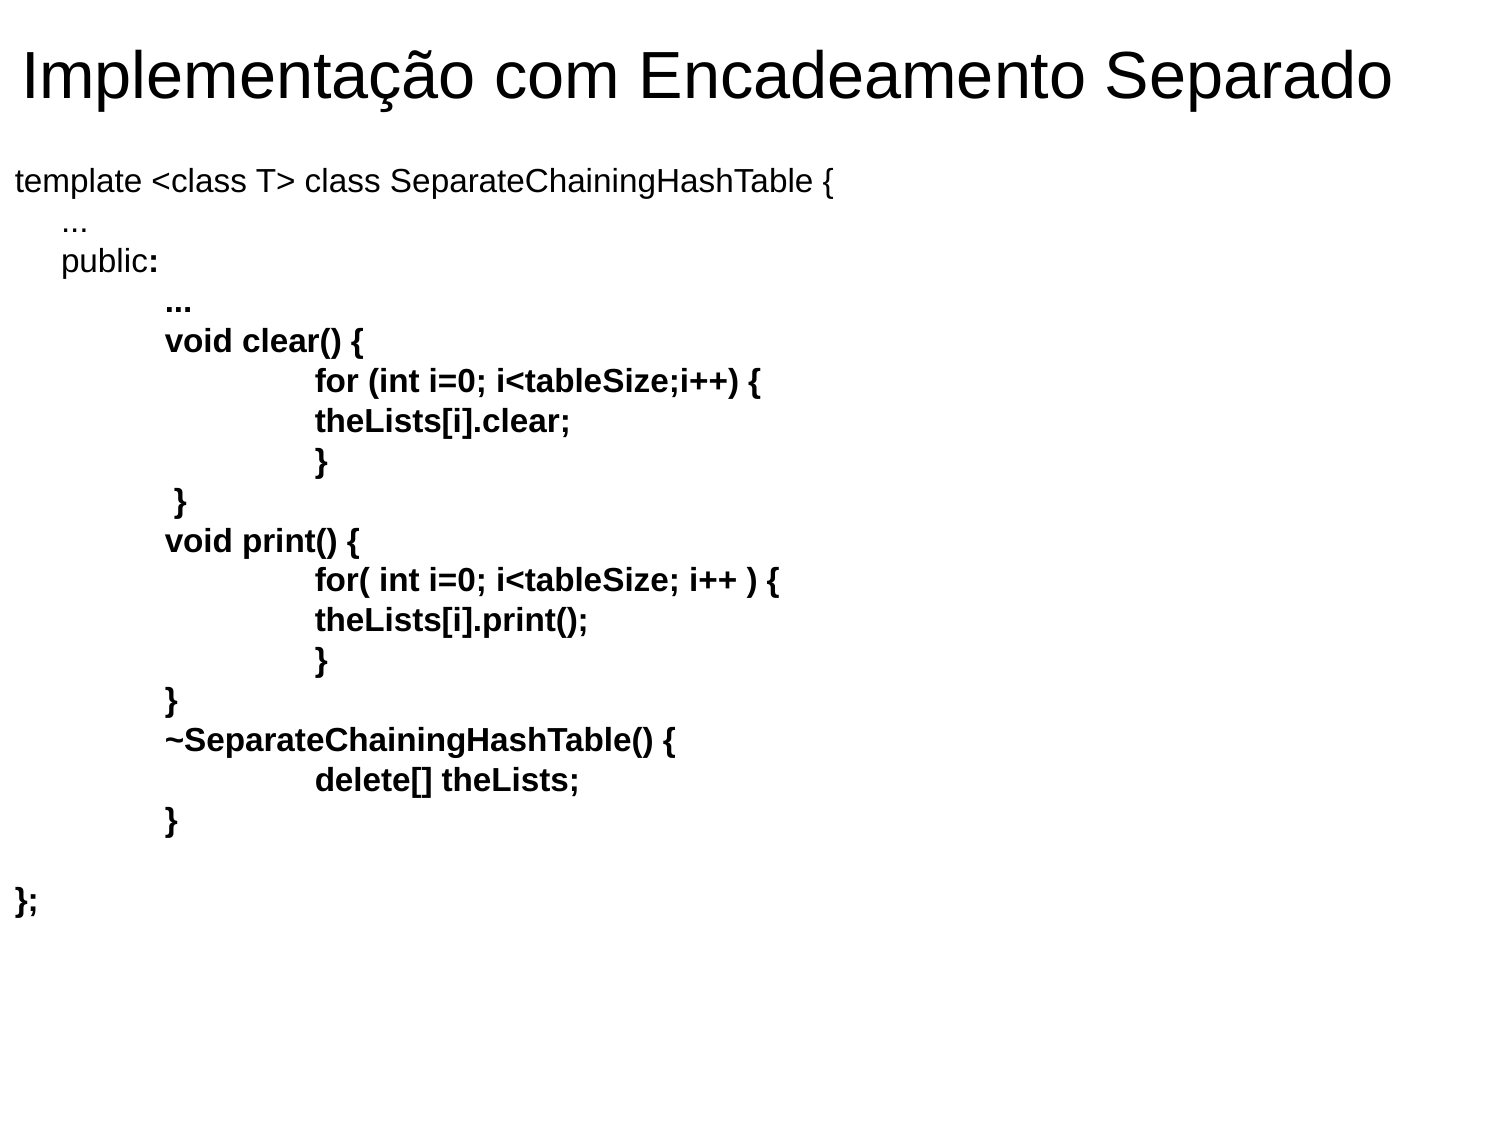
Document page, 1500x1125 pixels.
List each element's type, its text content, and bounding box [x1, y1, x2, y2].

text_box template <class T> class SeparateChainingHashTable { ... public: ... void clear() { for (int i=0; i<tableSize;i++) { theLists[i].clear; } } void print() { for( int i=0; i<tableSize; i++ ) { theLists[i].print(); } } ~SeparateChainingHashTable() { delete[] theLists; } }; [0, 152, 1475, 966]
text_box Implementação com Encadeamento Separado [6, 24, 1410, 120]
